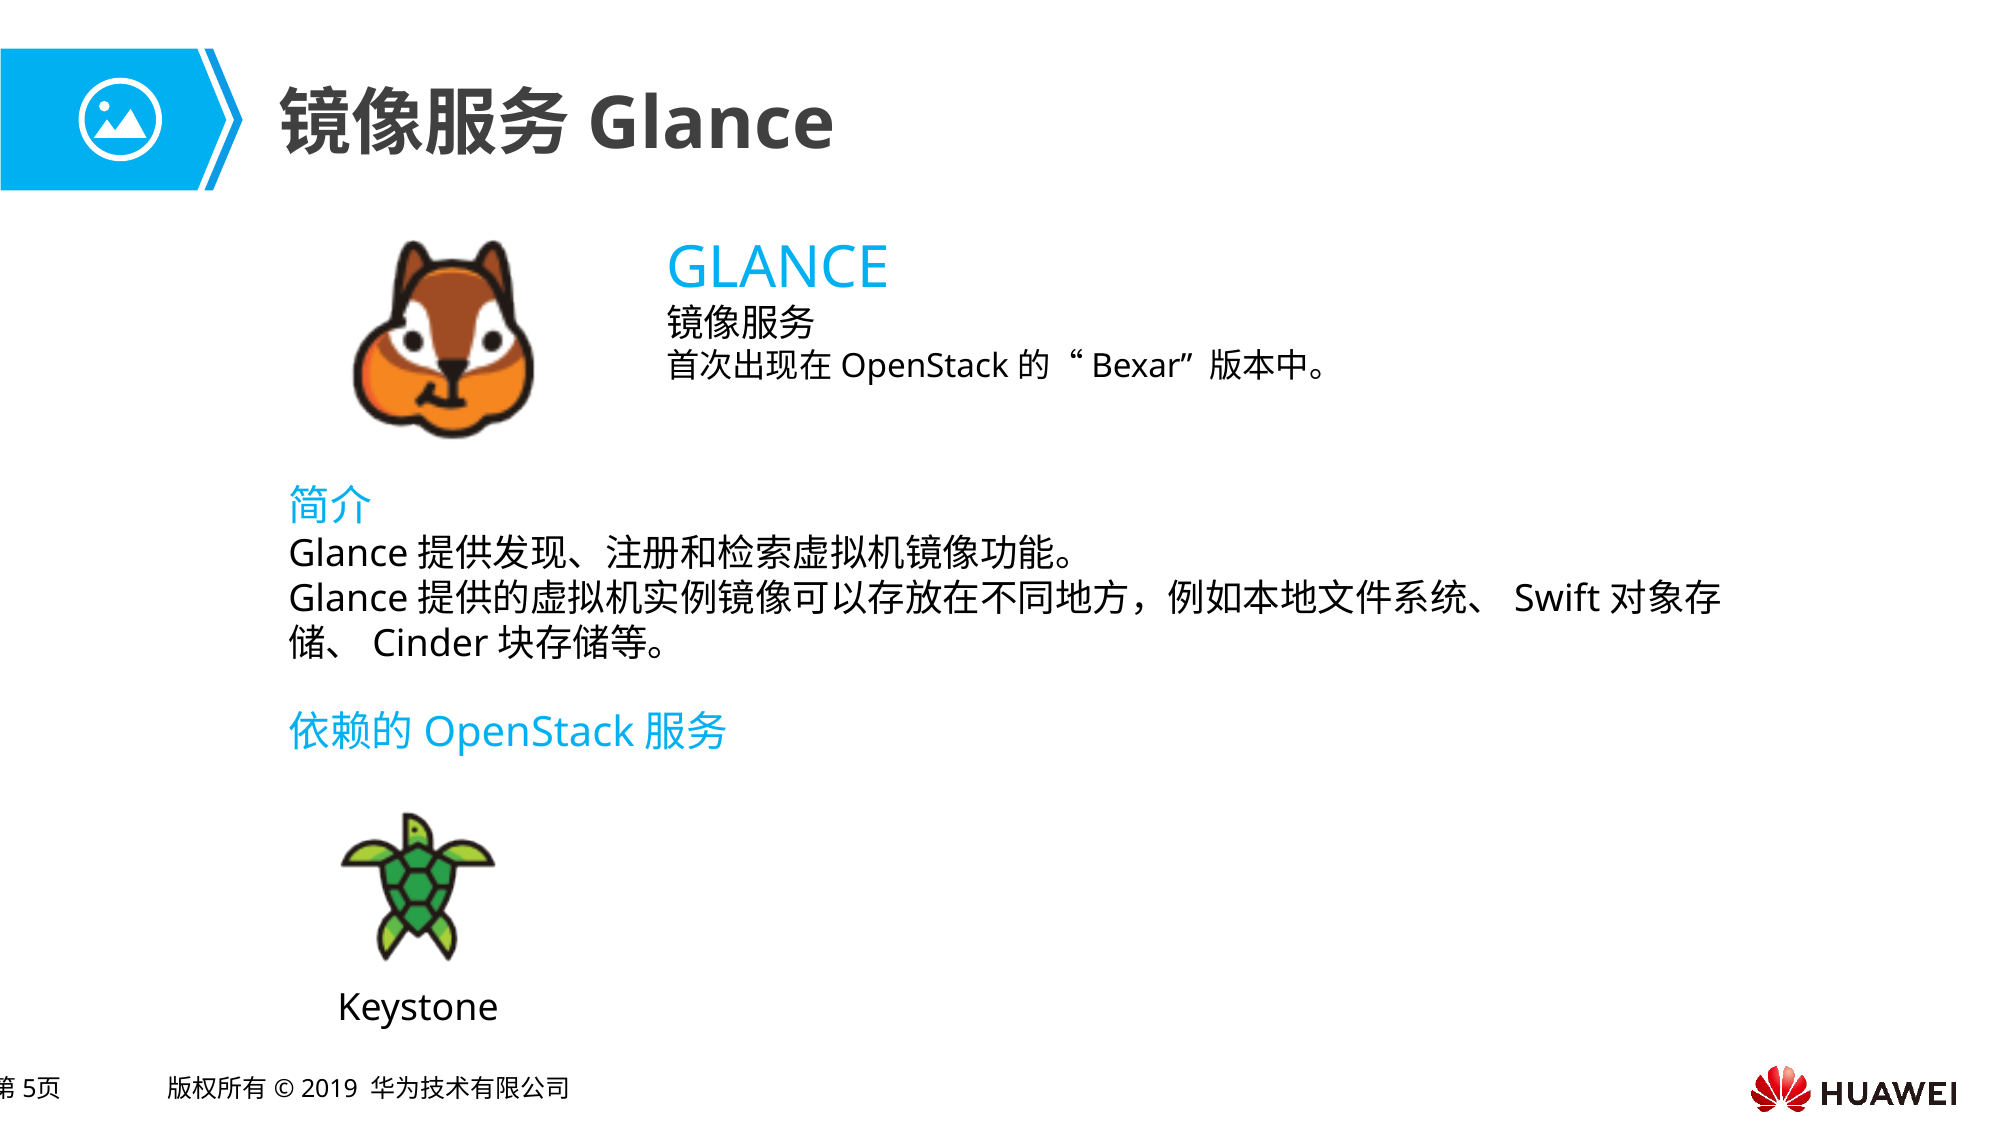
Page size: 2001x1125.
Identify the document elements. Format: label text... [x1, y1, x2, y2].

text_box GLANCE 镜像服务 首次出现在OpenStack的“Bexar” 版本中。 [651, 221, 1390, 392]
title 镜像服务Glance [261, 67, 1875, 173]
text_box 依赖的OpenStack服务 [273, 697, 1526, 763]
picture [273, 166, 611, 449]
text_box 简介 Glance提供发现、注册和检索虚拟机镜像功能。 Glance提供的虚拟机实例镜像可以存放在不同地方，例如本地文件系统、Swift对象存储、Cinder块存储等。 [273, 471, 1882, 672]
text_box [296, 772, 540, 1036]
picture [1751, 1066, 1956, 1112]
